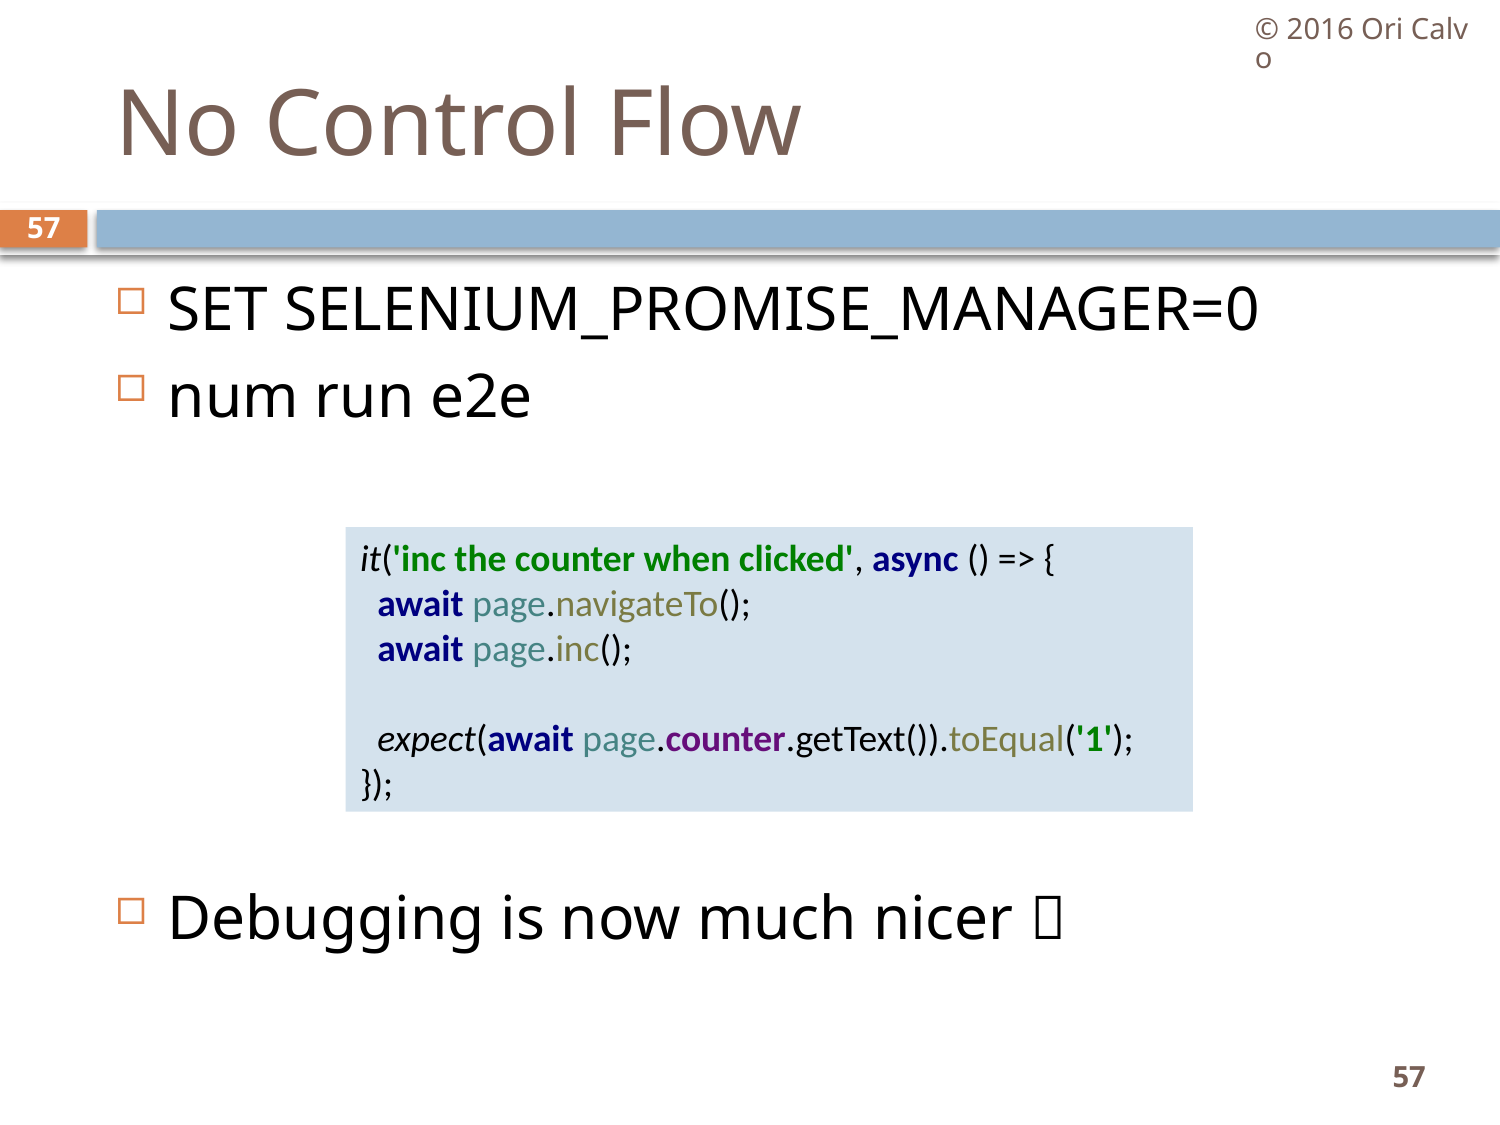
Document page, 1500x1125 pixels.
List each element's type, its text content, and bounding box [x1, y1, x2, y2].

list SET SELENIUM_PROMISE_MANAGER=0 num run e2e Debugging is now much nicer  [100, 262, 1438, 1000]
footer © 2016 Ori Calvo [1240, 0, 1500, 60]
title No Control Flow [100, 37, 1438, 200]
slide_number 57 [0, 208, 88, 249]
text_box it('inc the counter when clicked', async () => { await page.navigateTo(); await page.inc(); expect(await page.counter.getText()).toEqual('1'); }); [345, 527, 1193, 812]
